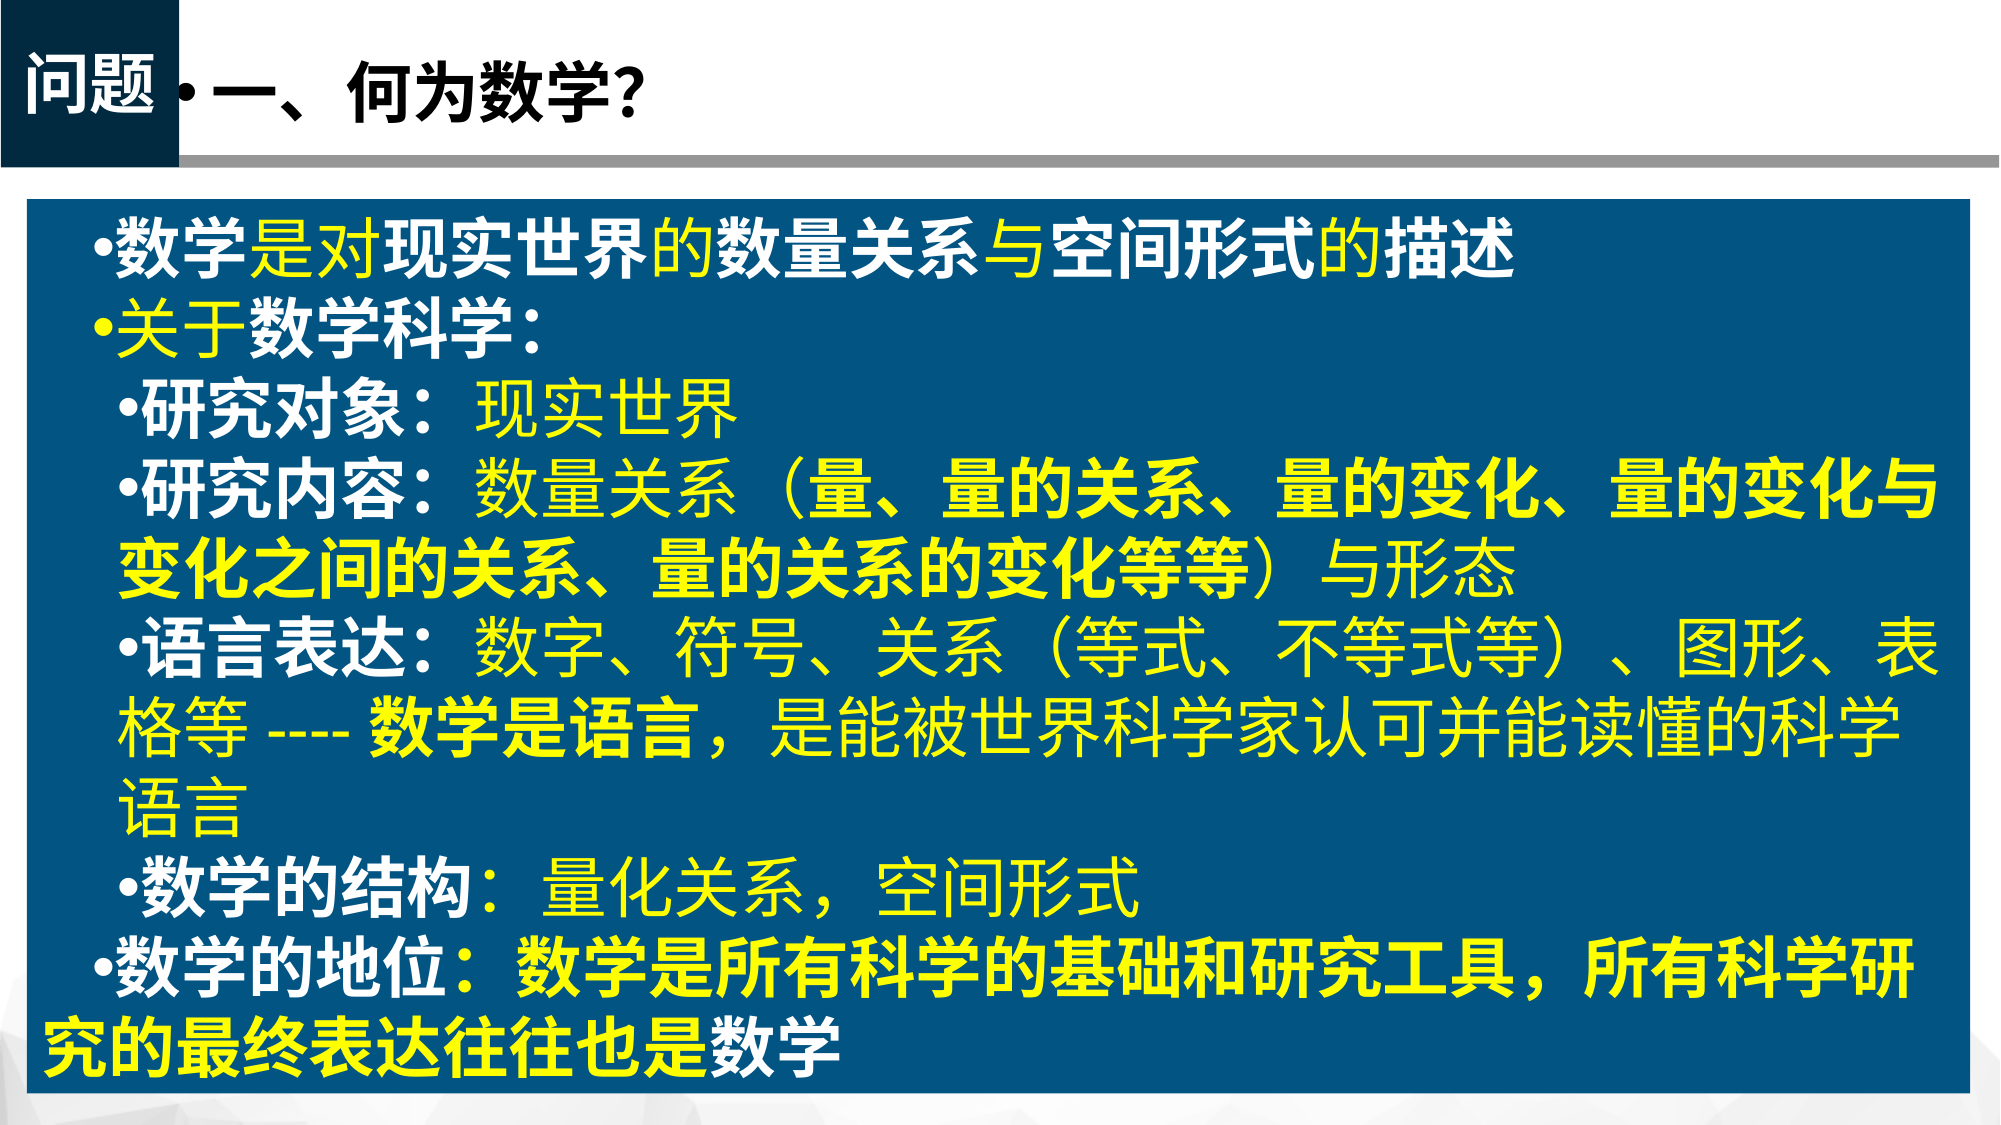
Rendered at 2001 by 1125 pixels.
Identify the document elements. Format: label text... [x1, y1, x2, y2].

text_box 问题 [0, 0, 180, 168]
text_box [178, 154, 2000, 169]
list 一、何为数学？ [180, 51, 2000, 154]
text_box 数学是对现实世界的数量关系与空间形式的描述 关于数学科学： 研究对象：现实世界 研究内容：数量关系（量、量的关系、量的变化、量的变化与变化之间的关系、量的关系的变化等等）与形态 语言表达：数字、符号、关系（等式、不等式等）、图形、表格等----数学是语言，是能被世界科学家认可并能读懂的科学语言 数学的结构：量化关系，空间形式 数学的地位：数学是所有科学的基础和研究工具，所有科学研究的最终表达往往也是数学 [26, 199, 1971, 1094]
